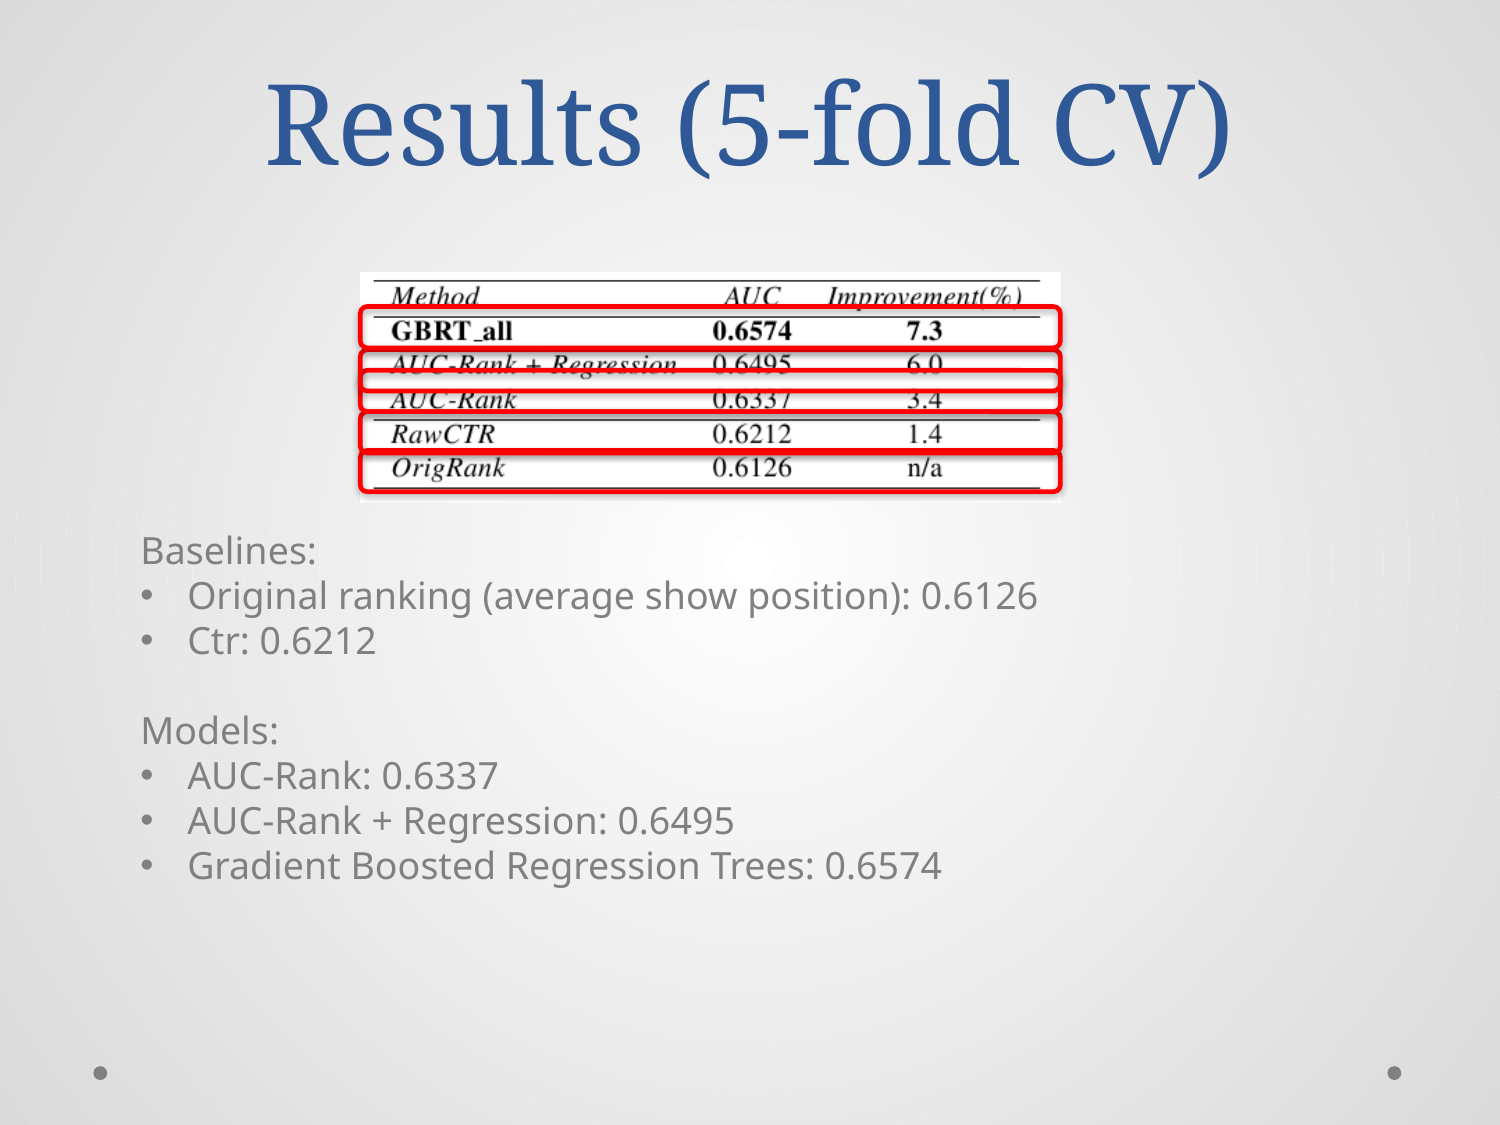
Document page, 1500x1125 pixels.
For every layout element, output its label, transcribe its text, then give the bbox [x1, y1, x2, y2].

title Results (5-fold CV) [75, 0, 1425, 196]
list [360, 194, 1061, 581]
text_box Baselines: Original ranking (average show position): 0.6126 Ctr: 0.6212 Models: AUC-Rank: 0.6337 AUC-Rank + Regression: 0.6495 Gradient Boosted Regression Trees: 0.6574 [125, 519, 1410, 895]
